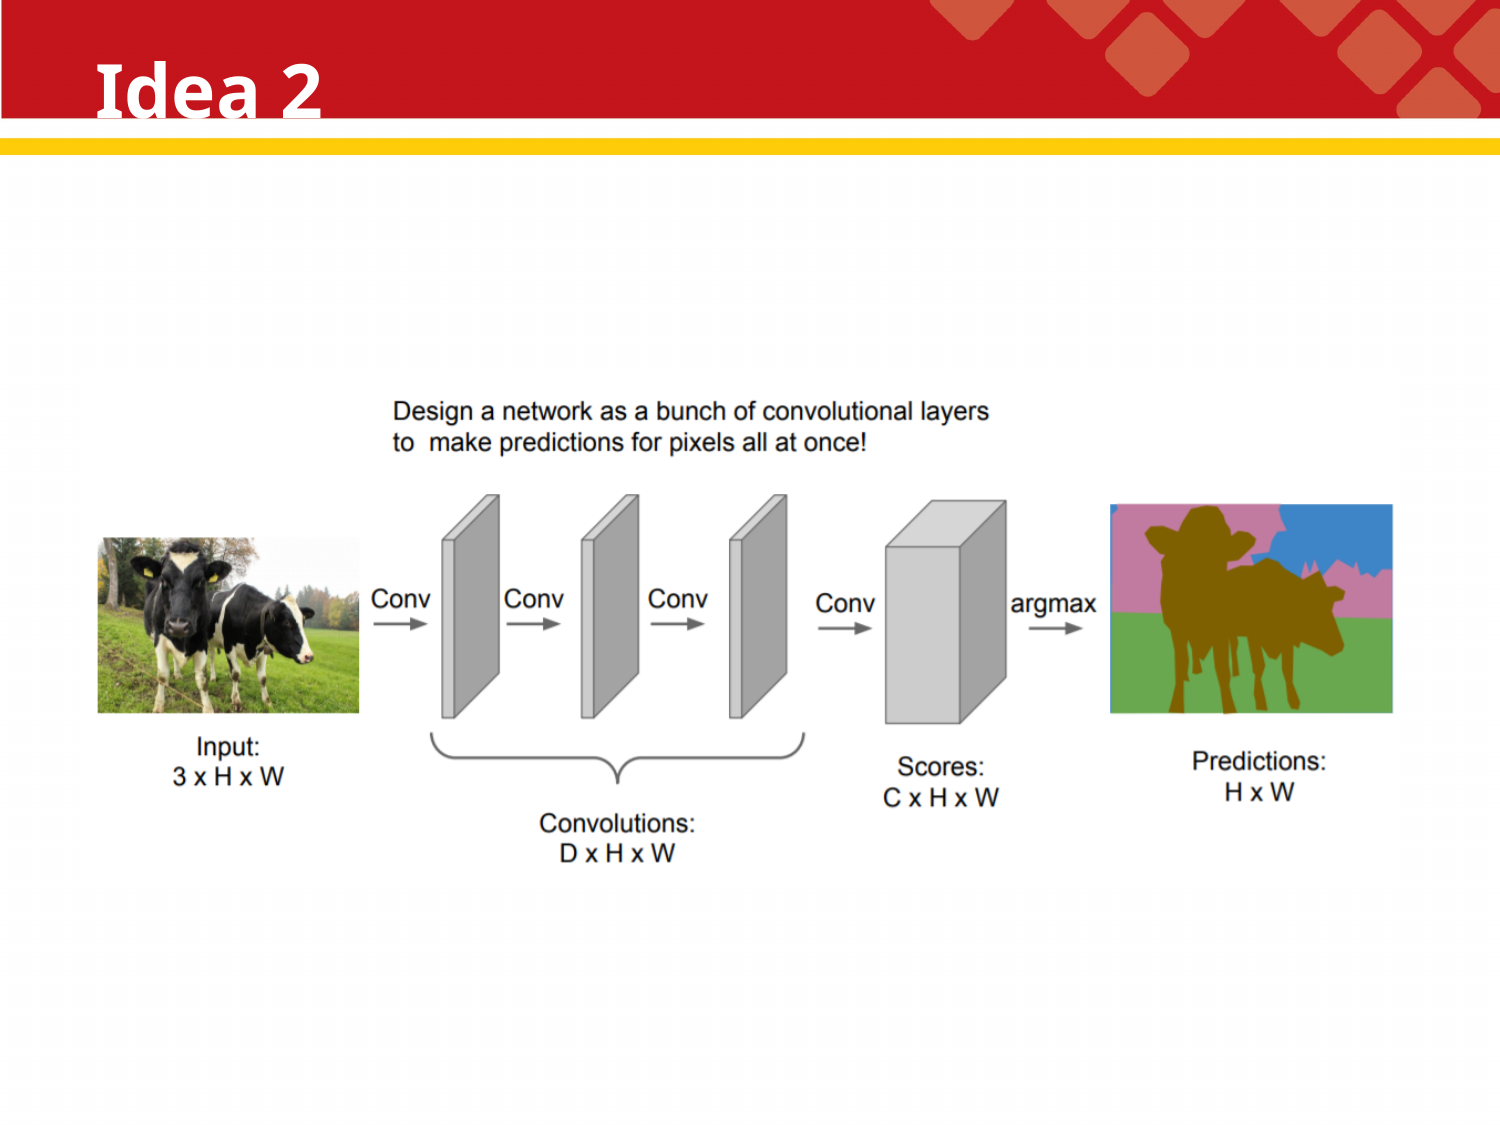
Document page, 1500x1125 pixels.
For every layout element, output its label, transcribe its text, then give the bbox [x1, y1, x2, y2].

title Idea 2 [80, 0, 1397, 204]
picture [0, 0, 1500, 1125]
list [80, 372, 1397, 874]
